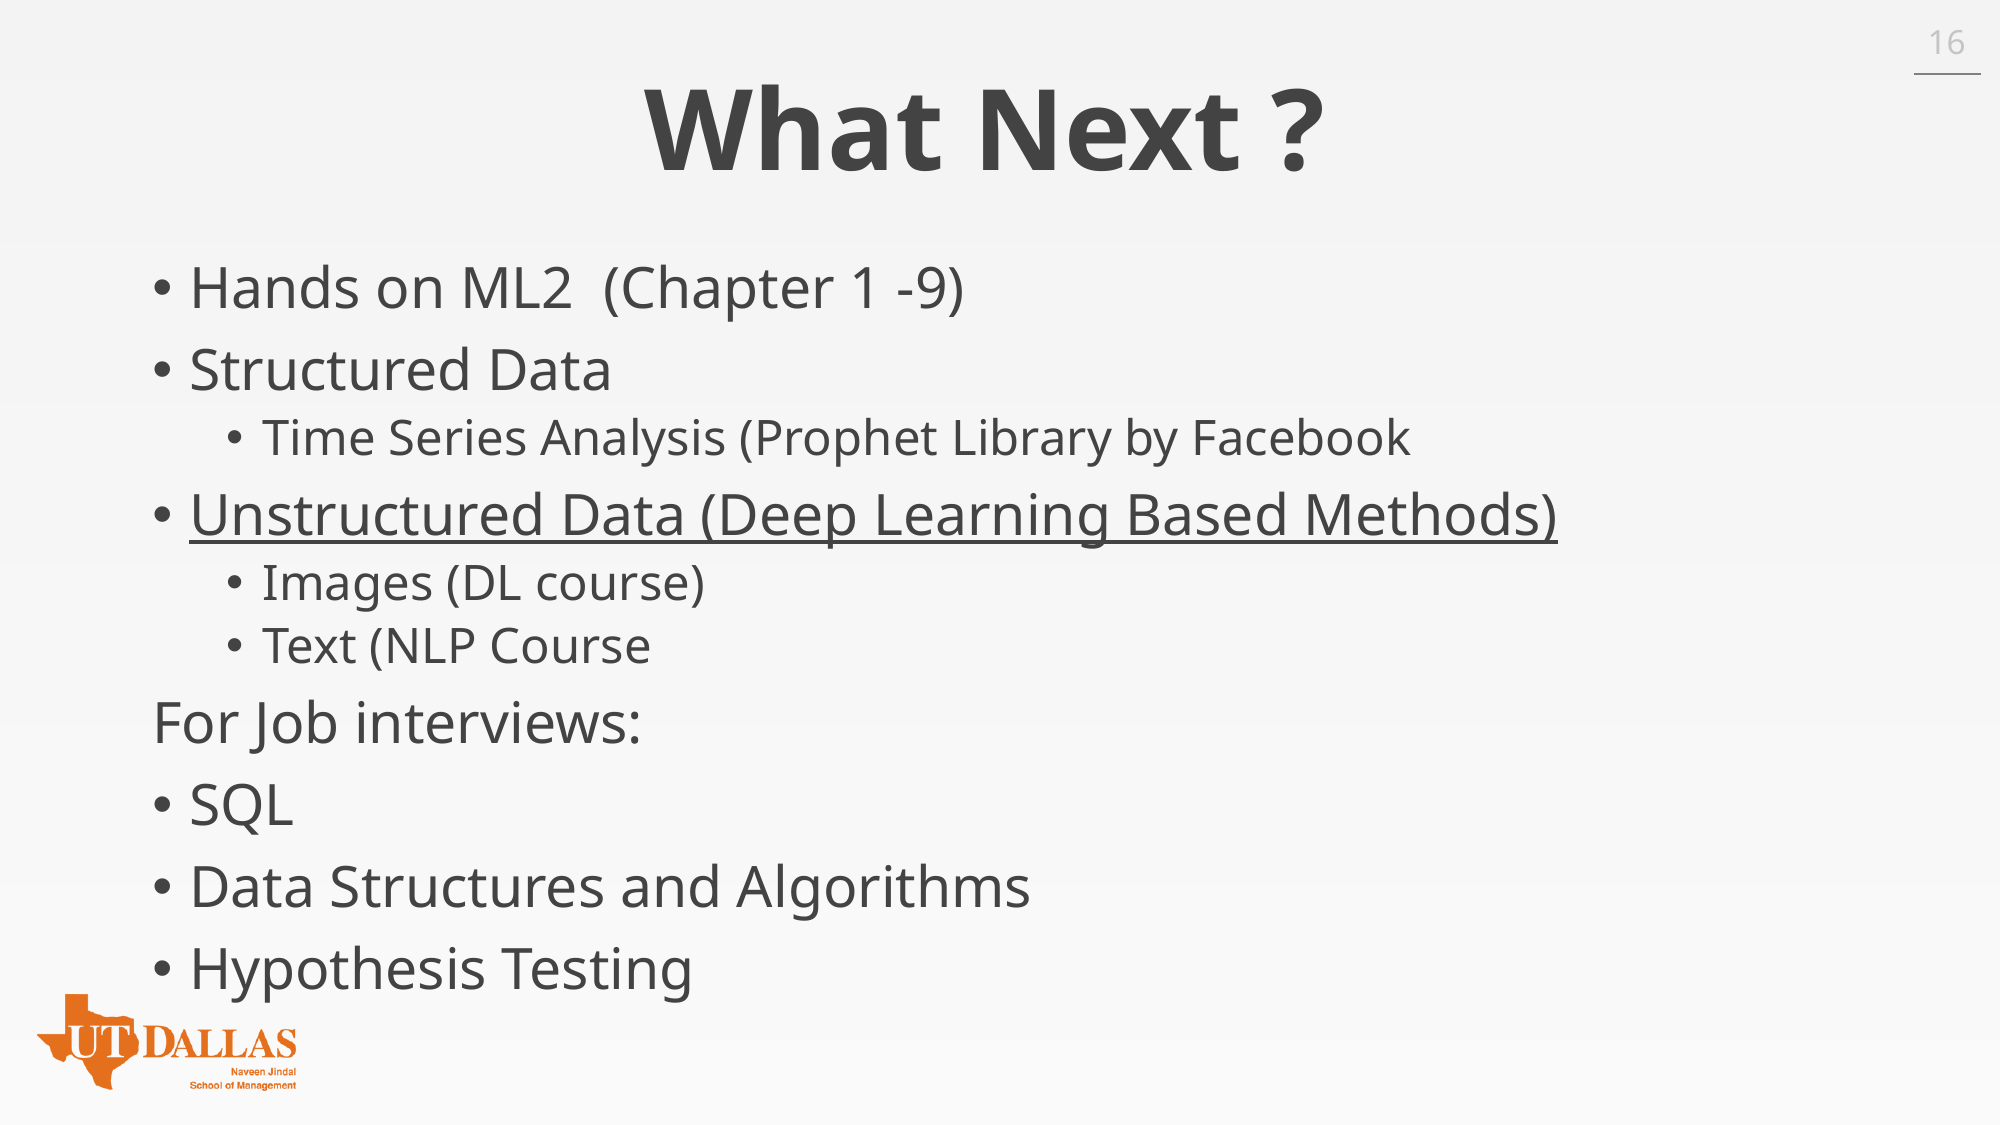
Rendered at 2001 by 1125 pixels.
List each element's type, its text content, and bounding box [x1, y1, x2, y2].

title What Next ? [0, 43, 2000, 224]
picture [34, 992, 299, 1103]
list Hands on ML2 (Chapter 1 -9) Structured Data Time Series Analysis (Prophet Library by Facebook Unstructured Data (Deep Learning Based Methods) Images (DL course) Text (NLP Course For Job interviews: SQL Data Structures and Algorithms Hypothesis Testing [137, 251, 1863, 1014]
slide_number 16 [1896, 13, 1981, 43]
